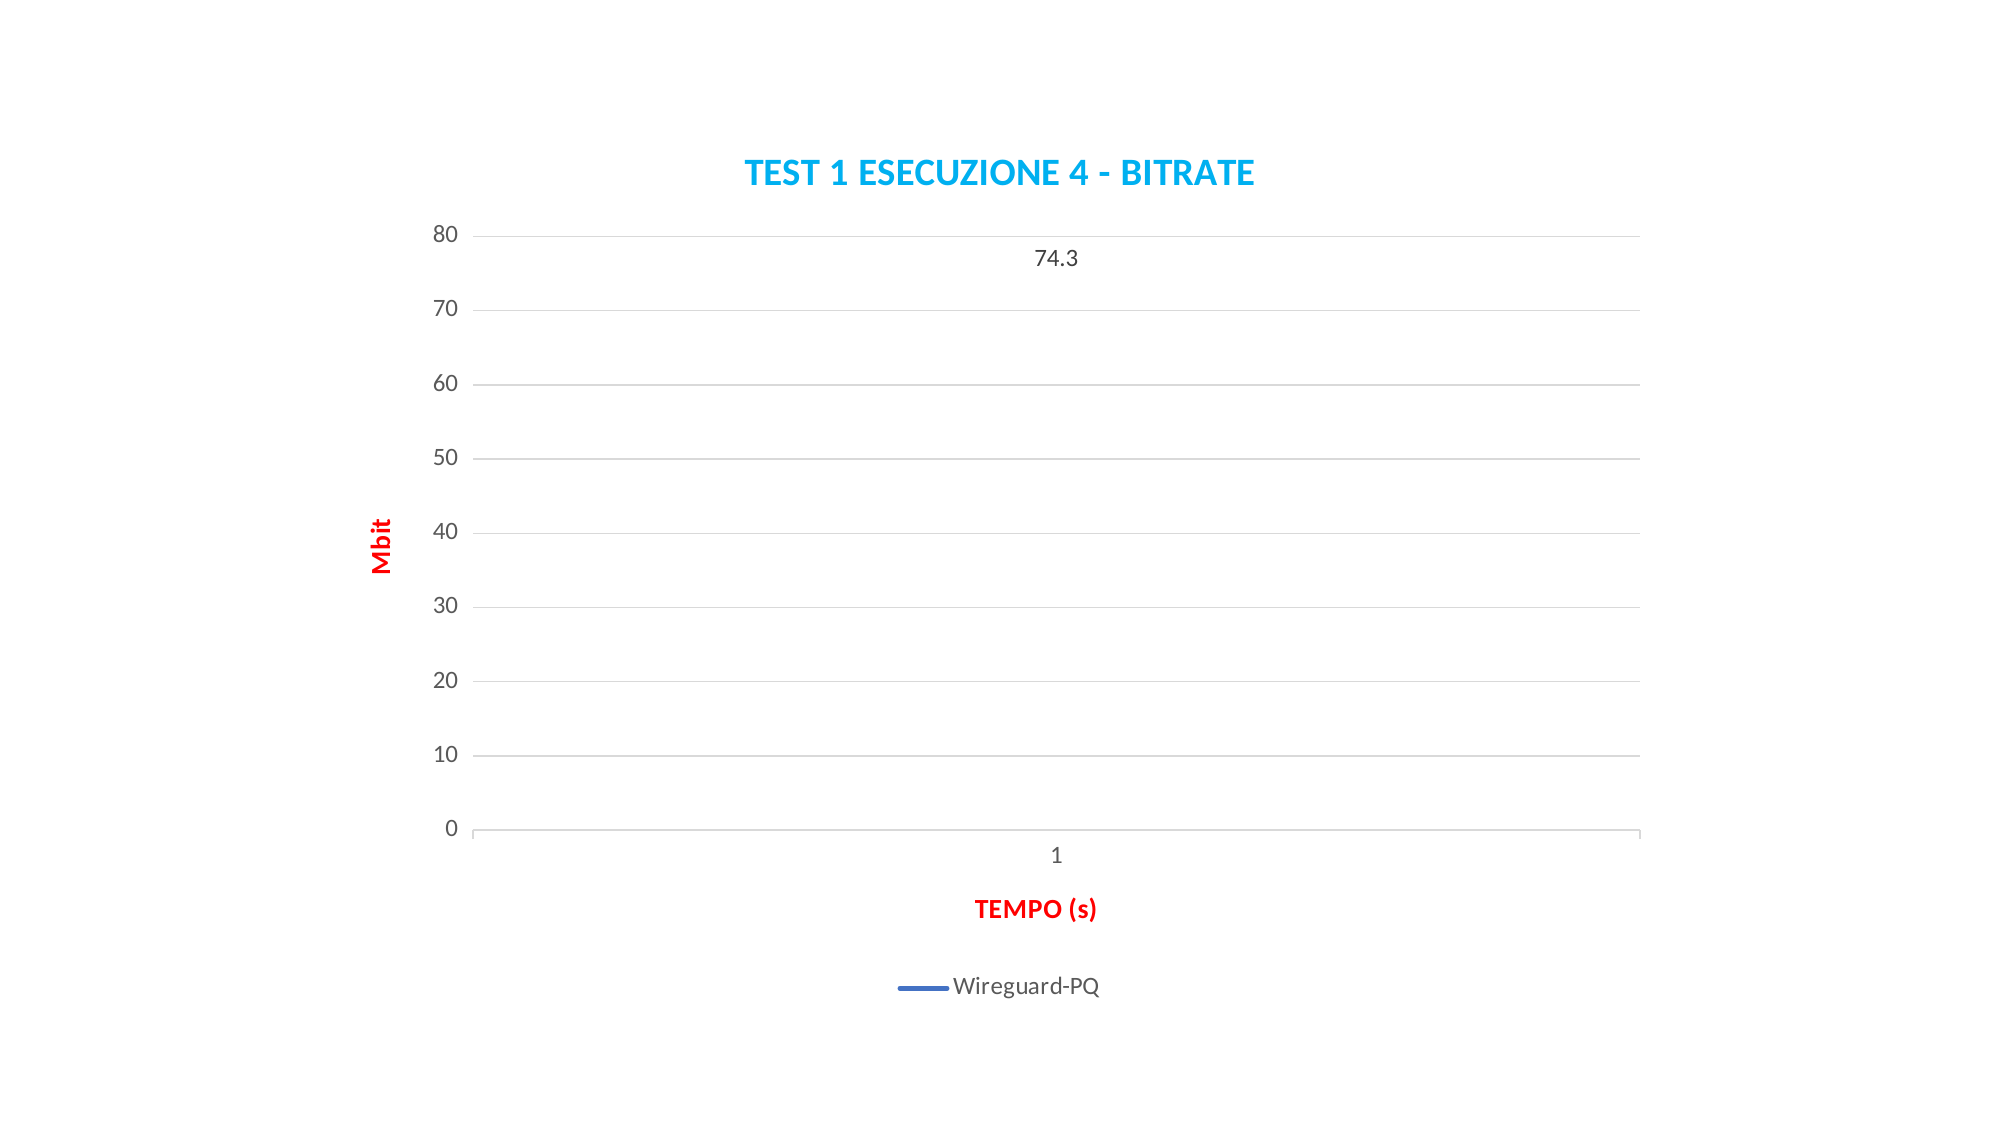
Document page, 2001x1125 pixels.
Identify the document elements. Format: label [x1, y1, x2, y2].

chart [333, 117, 1667, 1007]
